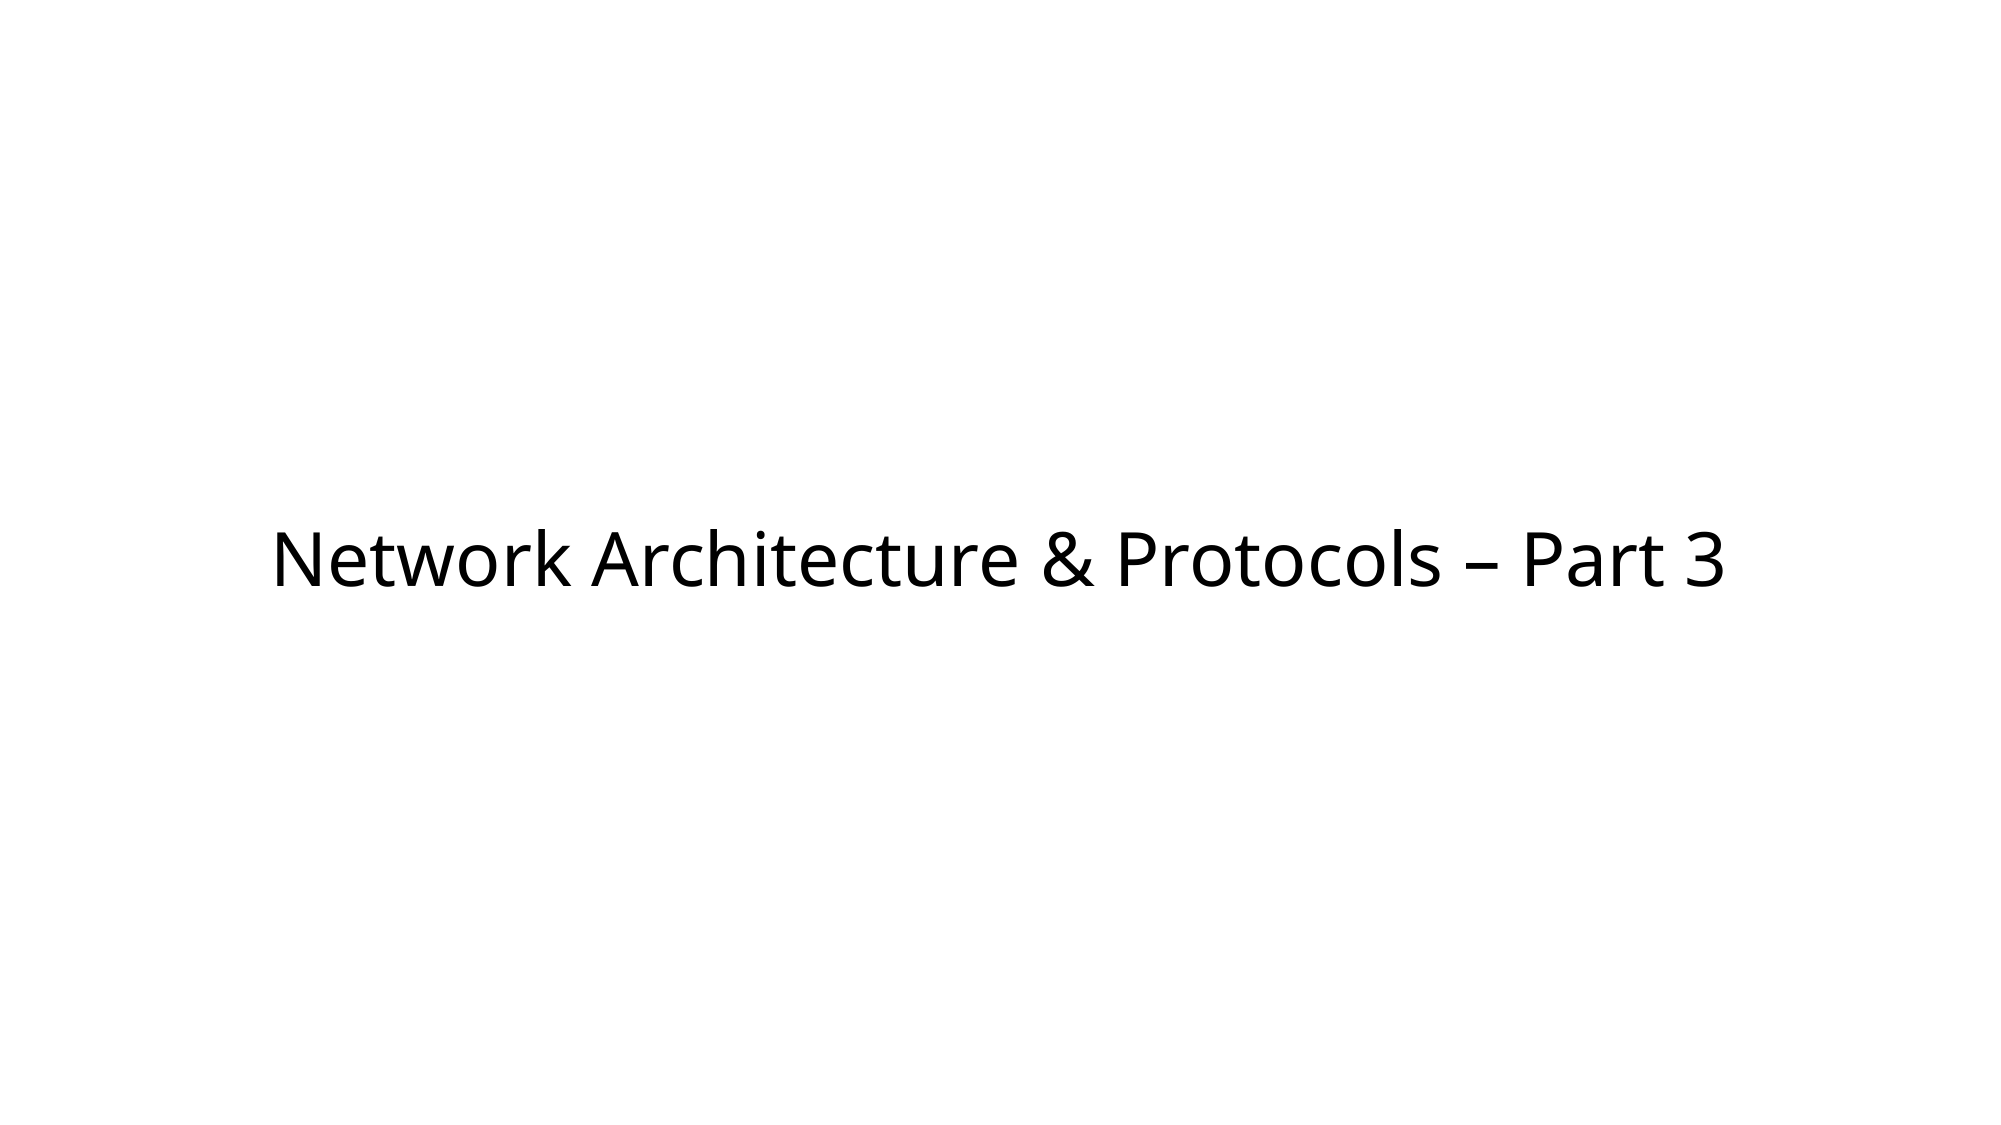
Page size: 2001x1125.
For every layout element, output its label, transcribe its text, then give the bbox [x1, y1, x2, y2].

title Network Architecture & Protocols – Part 3 [249, 496, 1750, 629]
